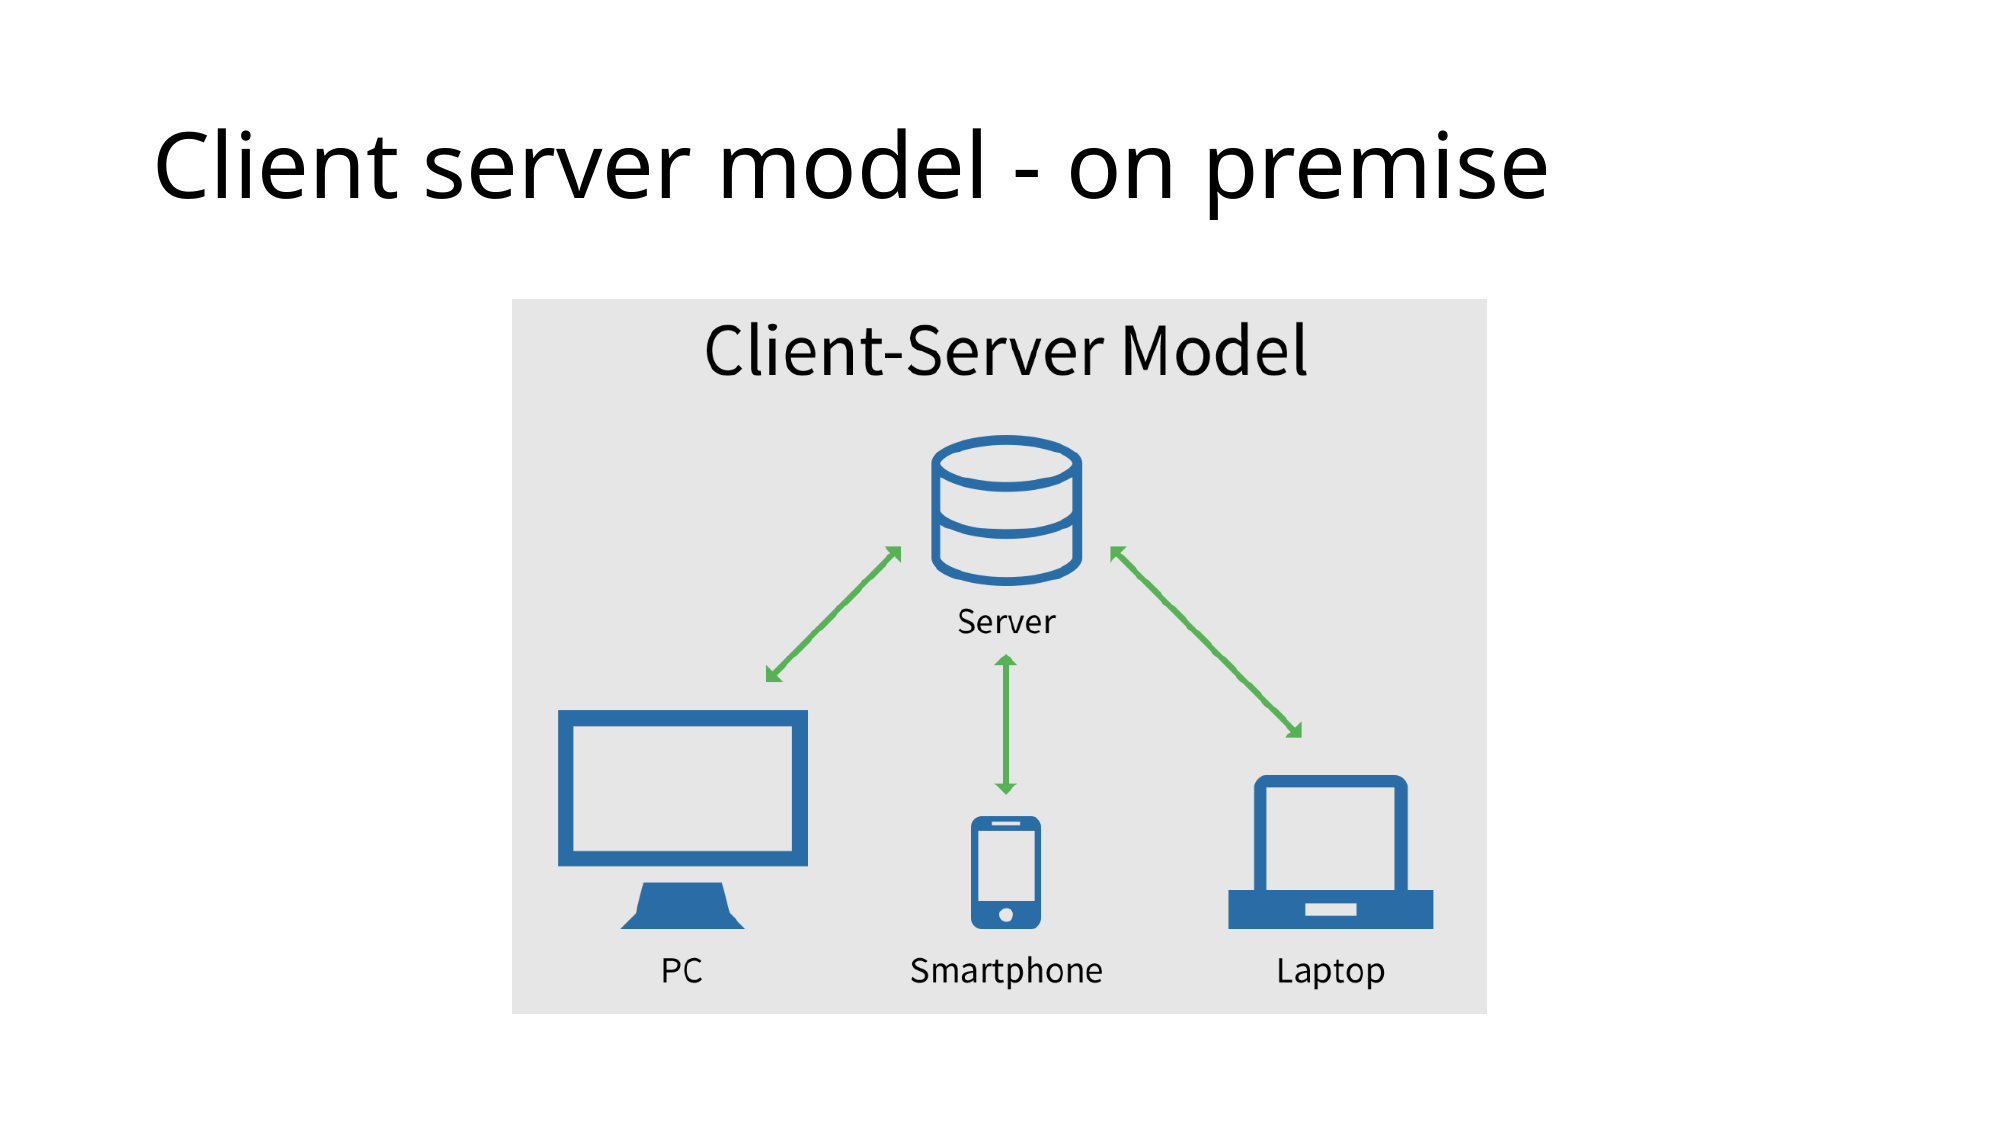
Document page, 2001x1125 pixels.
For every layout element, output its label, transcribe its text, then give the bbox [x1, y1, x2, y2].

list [512, 299, 1487, 1014]
title Client server model - on premise [137, 59, 1863, 278]
